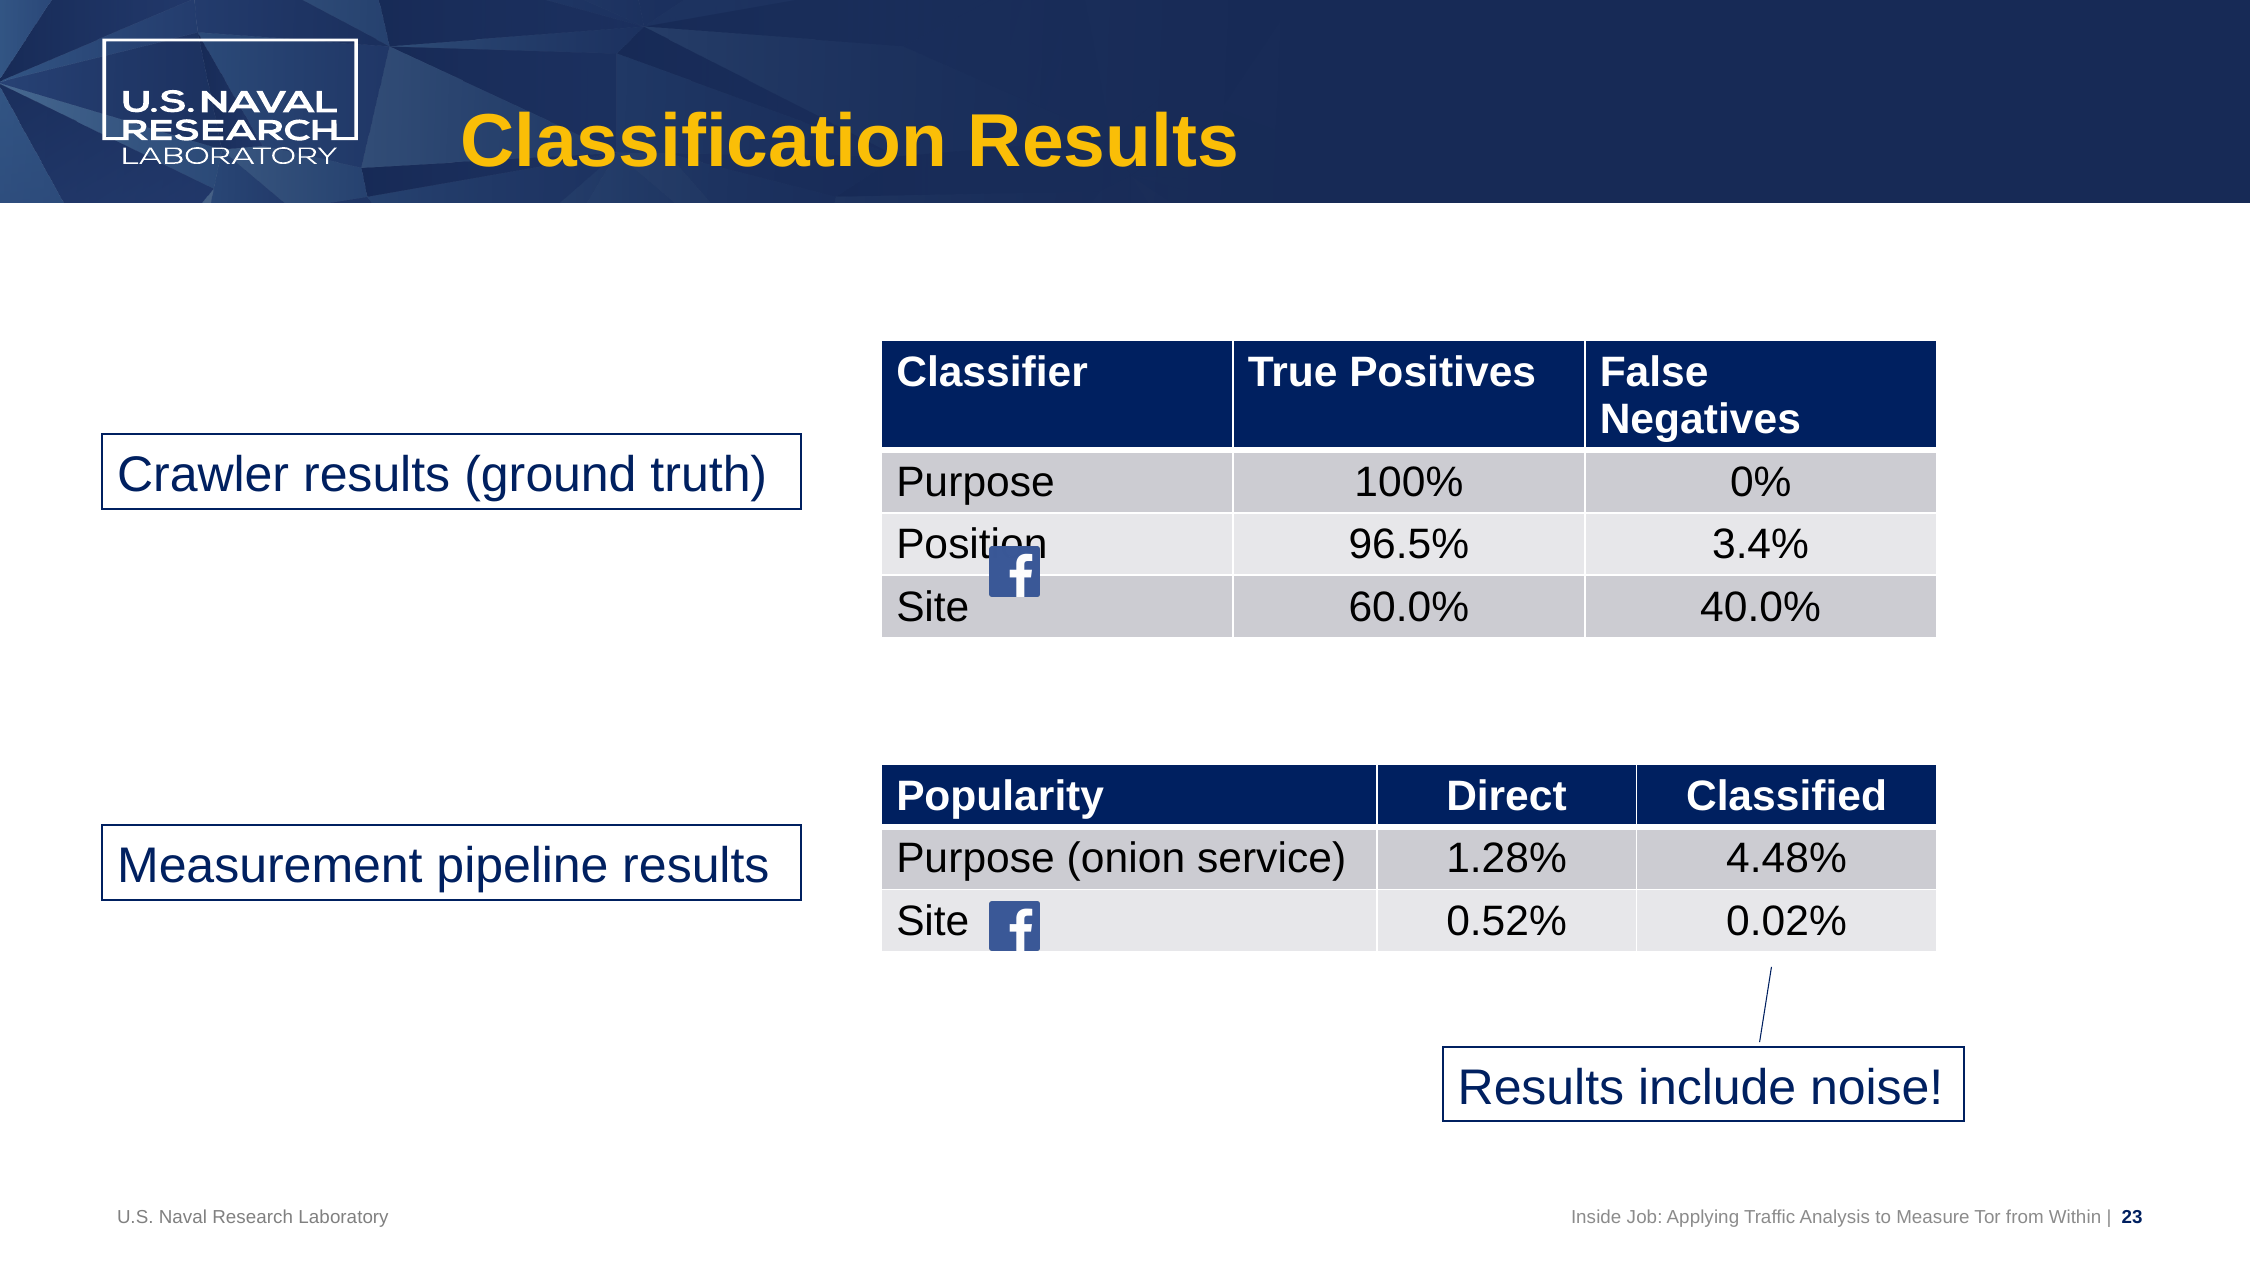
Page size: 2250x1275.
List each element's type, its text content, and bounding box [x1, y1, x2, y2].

picture [989, 546, 1040, 597]
table_cell Position [882, 514, 1232, 574]
picture [989, 901, 1040, 951]
slide_number Inside Job: Applying Traffic Analysis to Measure Tor from Within | 23 [1264, 1181, 2143, 1250]
picture [0, 0, 2250, 203]
table_cell 1.28% [1378, 830, 1636, 889]
text_box Measurement pipeline results [101, 824, 802, 901]
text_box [1759, 966, 1772, 1043]
table_cell 60.0% [1234, 576, 1584, 637]
table_cell Purpose (onion service) [882, 830, 1376, 889]
table_header Direct [1378, 765, 1636, 824]
table_header Classifier [882, 341, 1232, 447]
table_cell Site [882, 576, 1232, 637]
title Classification Results [460, 104, 2097, 180]
table_header False Negatives [1586, 341, 1936, 447]
text_box Results include noise! [1442, 1046, 1965, 1122]
table_cell Purpose [882, 453, 1232, 512]
table_header True Positives [1234, 341, 1584, 447]
table_cell 0.52% [1378, 890, 1636, 951]
table_cell 40.0% [1586, 576, 1936, 637]
table_cell 3.4% [1586, 514, 1936, 574]
table_cell 100% [1234, 453, 1584, 512]
text_box Crawler results (ground truth) [101, 433, 802, 510]
table_cell 4.48% [1637, 830, 1936, 889]
table_cell Site [882, 890, 1376, 951]
table_cell 0% [1586, 453, 1936, 512]
table_header Popularity [882, 765, 1376, 824]
footer U.S. Naval Research Laboratory [102, 1181, 862, 1250]
table_header Classified [1637, 765, 1936, 824]
table_cell 96.5% [1234, 514, 1584, 574]
table_cell 0.02% [1637, 890, 1936, 951]
